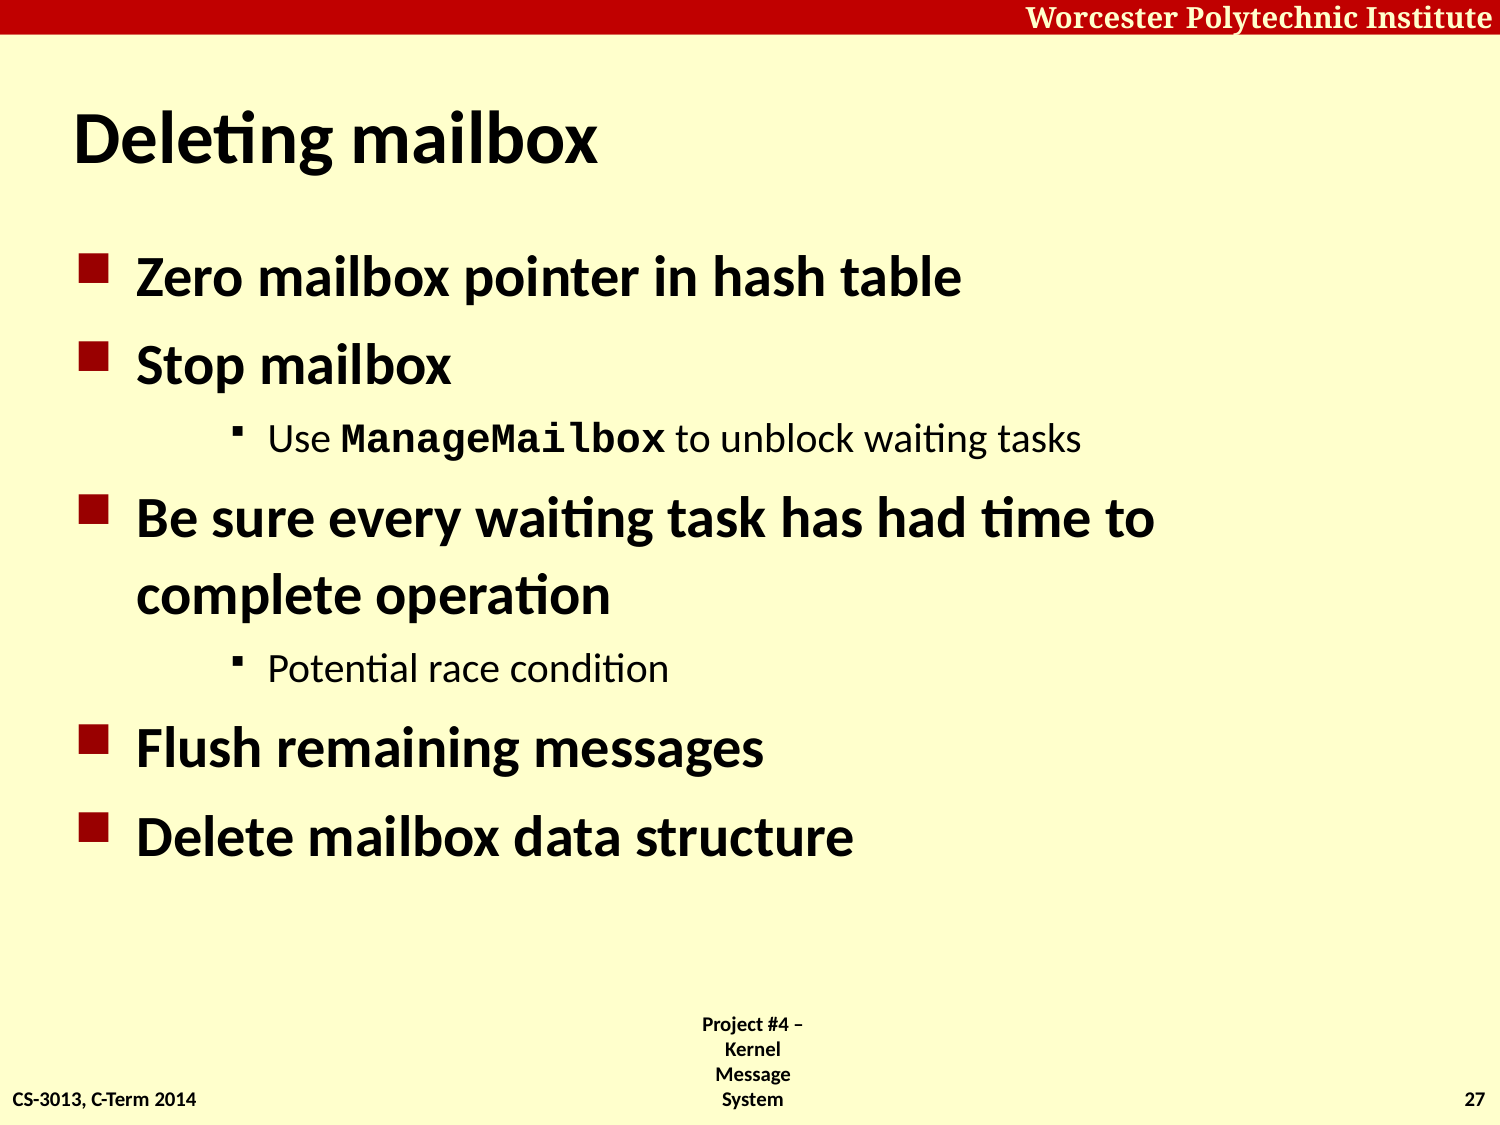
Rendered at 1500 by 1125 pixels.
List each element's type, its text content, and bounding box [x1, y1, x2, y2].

list Zero mailbox pointer in hash table Stop mailbox Use ManageMailbox to unblock waiting tasks Be sure every waiting task has had time to complete operation Potential race condition Flush remaining messages Delete mailbox data structure [64, 223, 1361, 1040]
slide_number 27 [1460, 1085, 1486, 1111]
footer Project #4 – Kernel Message System [691, 1084, 809, 1111]
slide_number CS-3013, C-Term 2014 [12, 1085, 205, 1111]
title Deleting mailbox [58, 71, 1305, 197]
